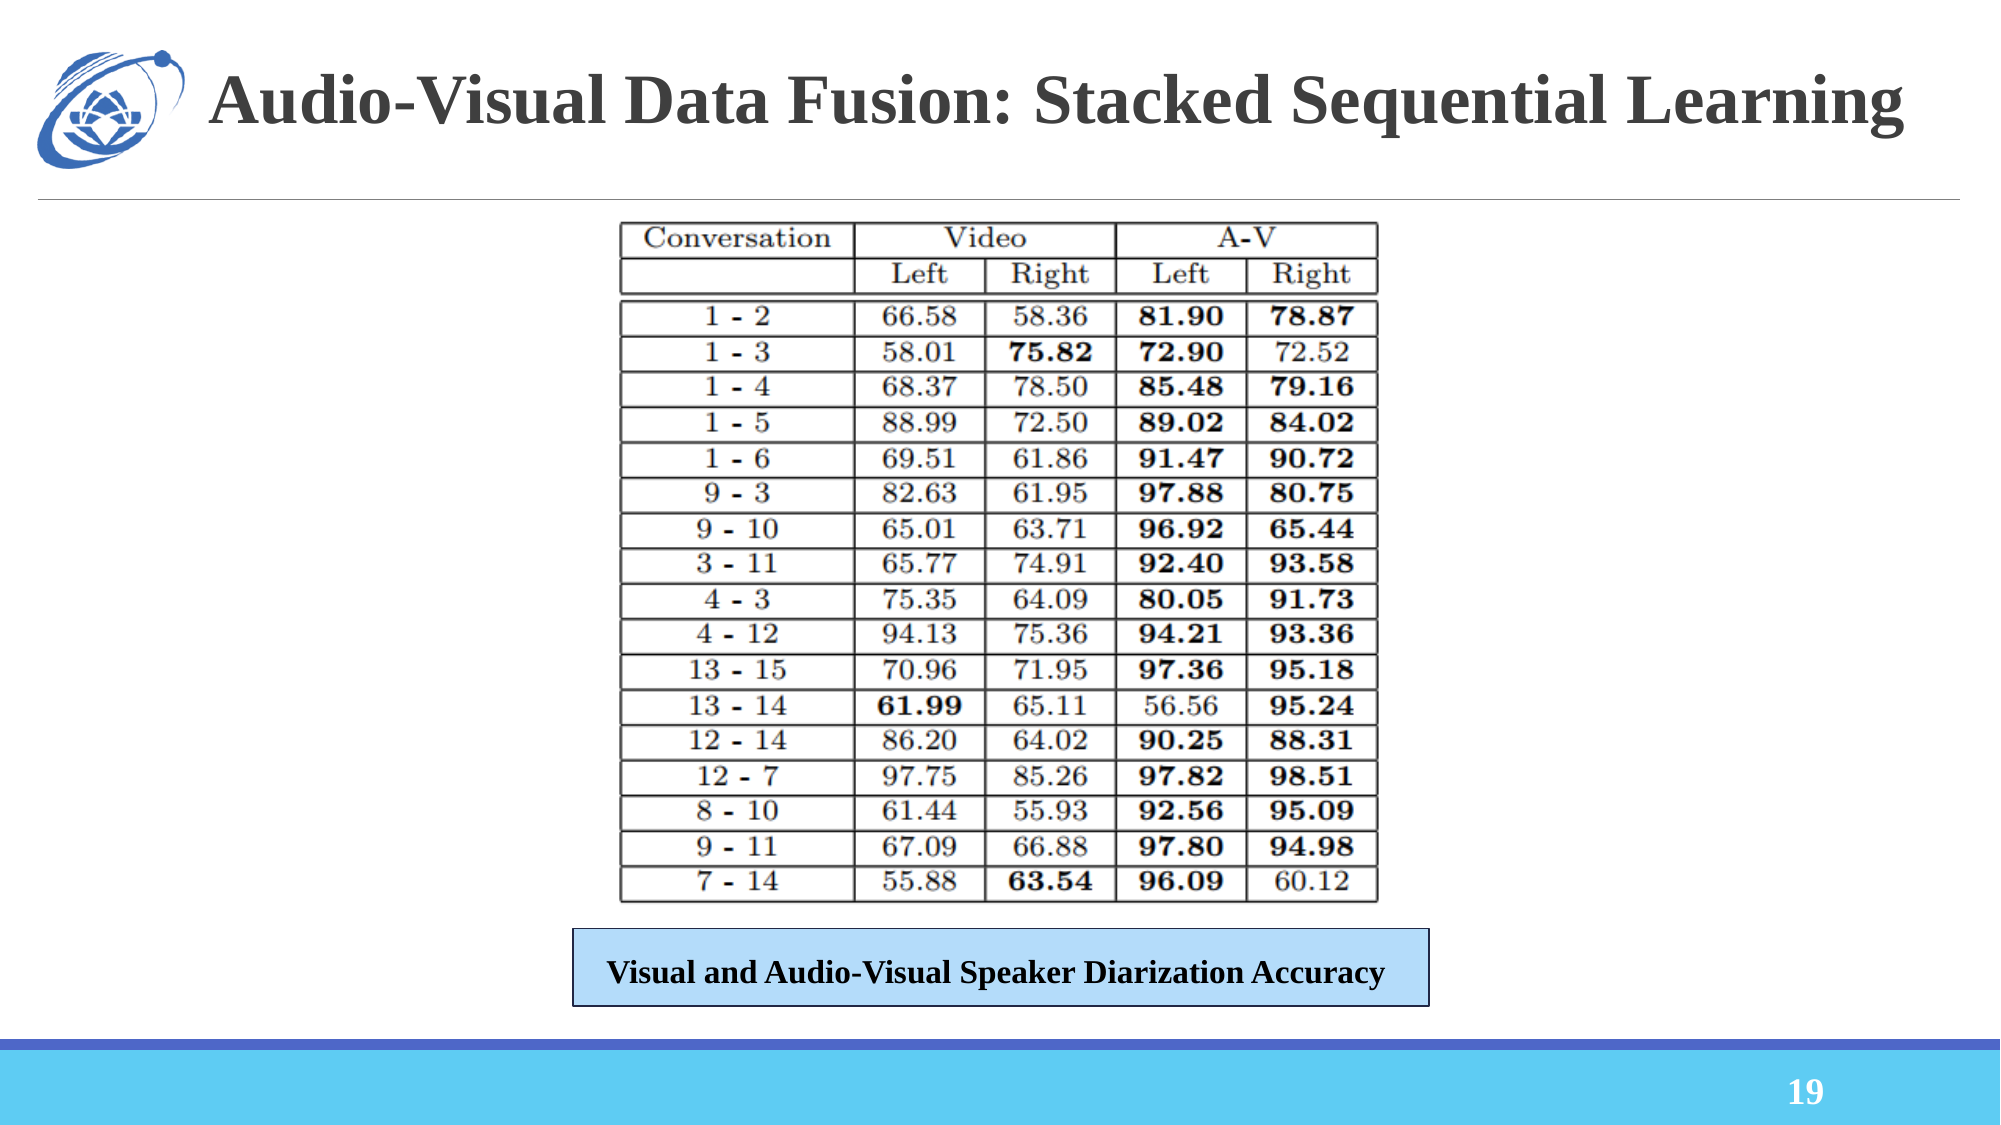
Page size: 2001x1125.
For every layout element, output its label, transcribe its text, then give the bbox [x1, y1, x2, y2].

slide_number 19 [1624, 1059, 1840, 1120]
title Audio-Visual Data Fusion: Stacked Sequential Learning [193, 58, 1961, 172]
picture [37, 34, 185, 183]
picture [618, 219, 1382, 906]
text_box Visual and Audio-Visual Speaker Diarization Accuracy [572, 928, 1429, 1007]
